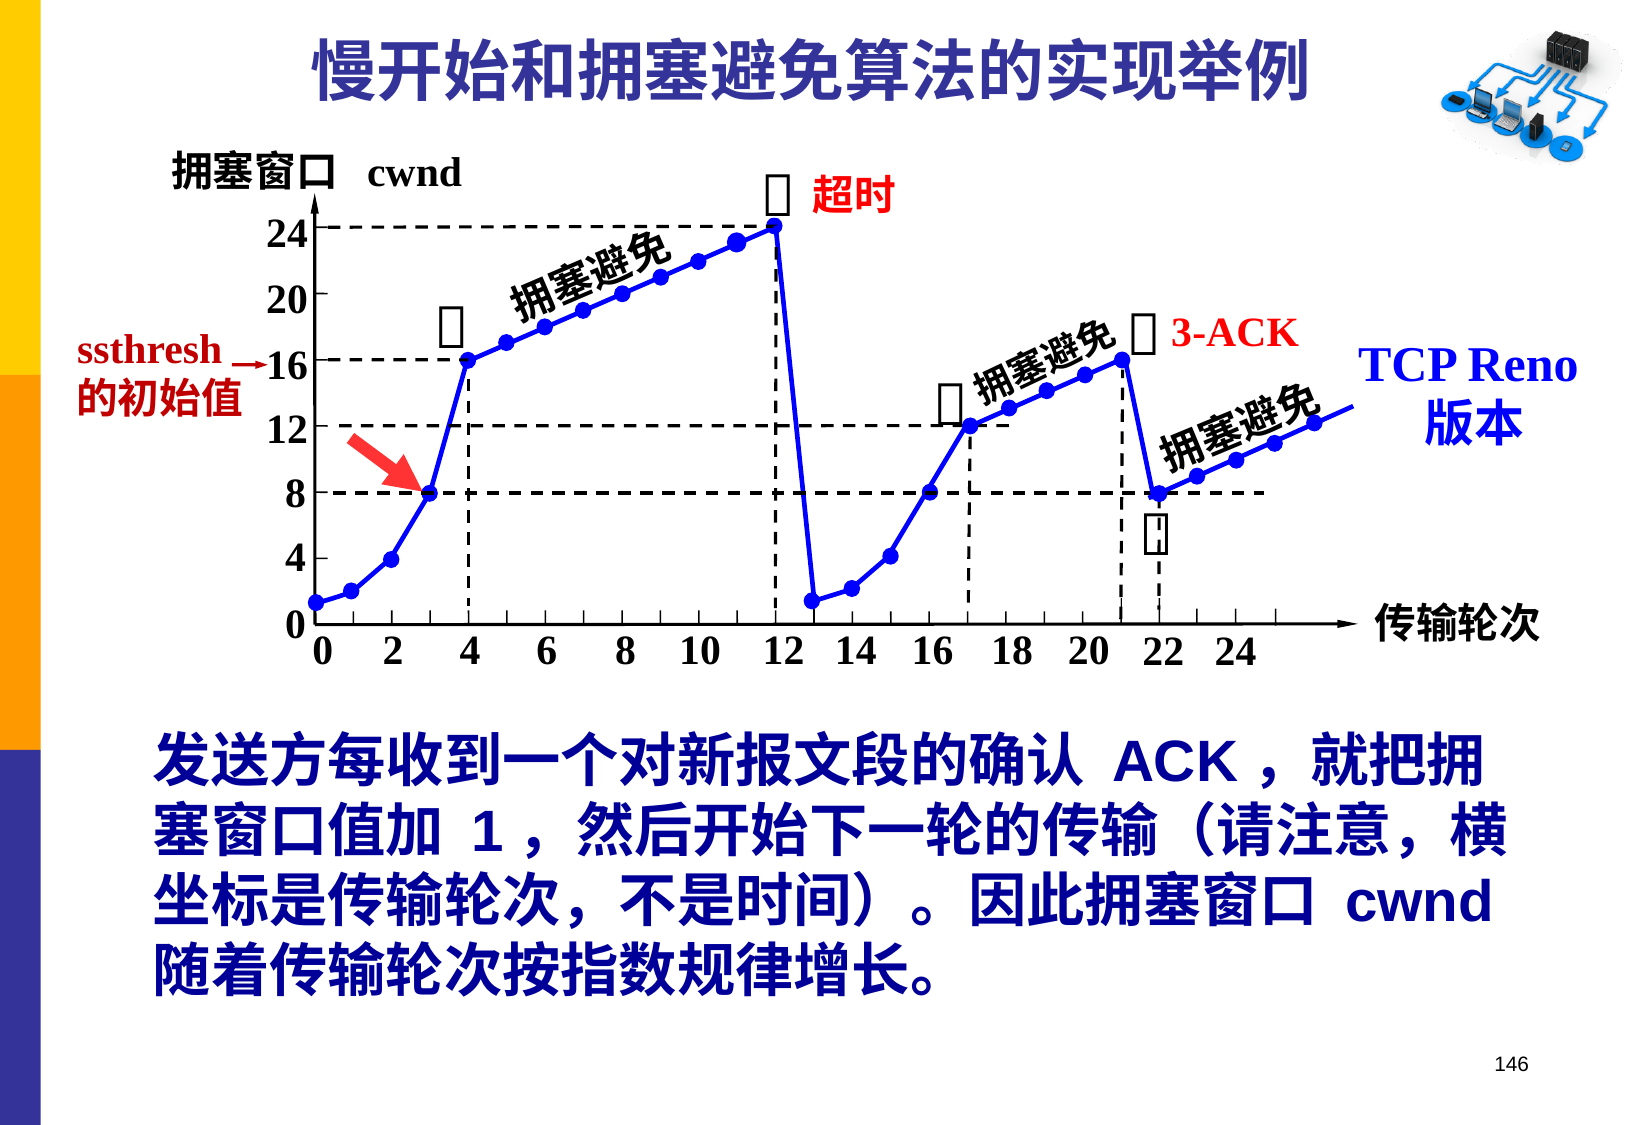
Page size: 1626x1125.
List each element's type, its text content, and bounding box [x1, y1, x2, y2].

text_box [44, 136, 1610, 683]
text_box 发送方每收到一个对新报文段的确认 ACK，就把拥塞窗口值加 1，然后开始下一轮的传输（请注意，横坐标是传输轮次，不是时间）。因此拥塞窗口 cwnd 随着传输轮次按指数规律增长。 [138, 715, 1557, 1011]
picture [1438, 30, 1624, 165]
text_box 慢开始和拥塞避免算法的实现举例 [68, 24, 1569, 113]
slide_number 146 [1164, 1042, 1544, 1118]
